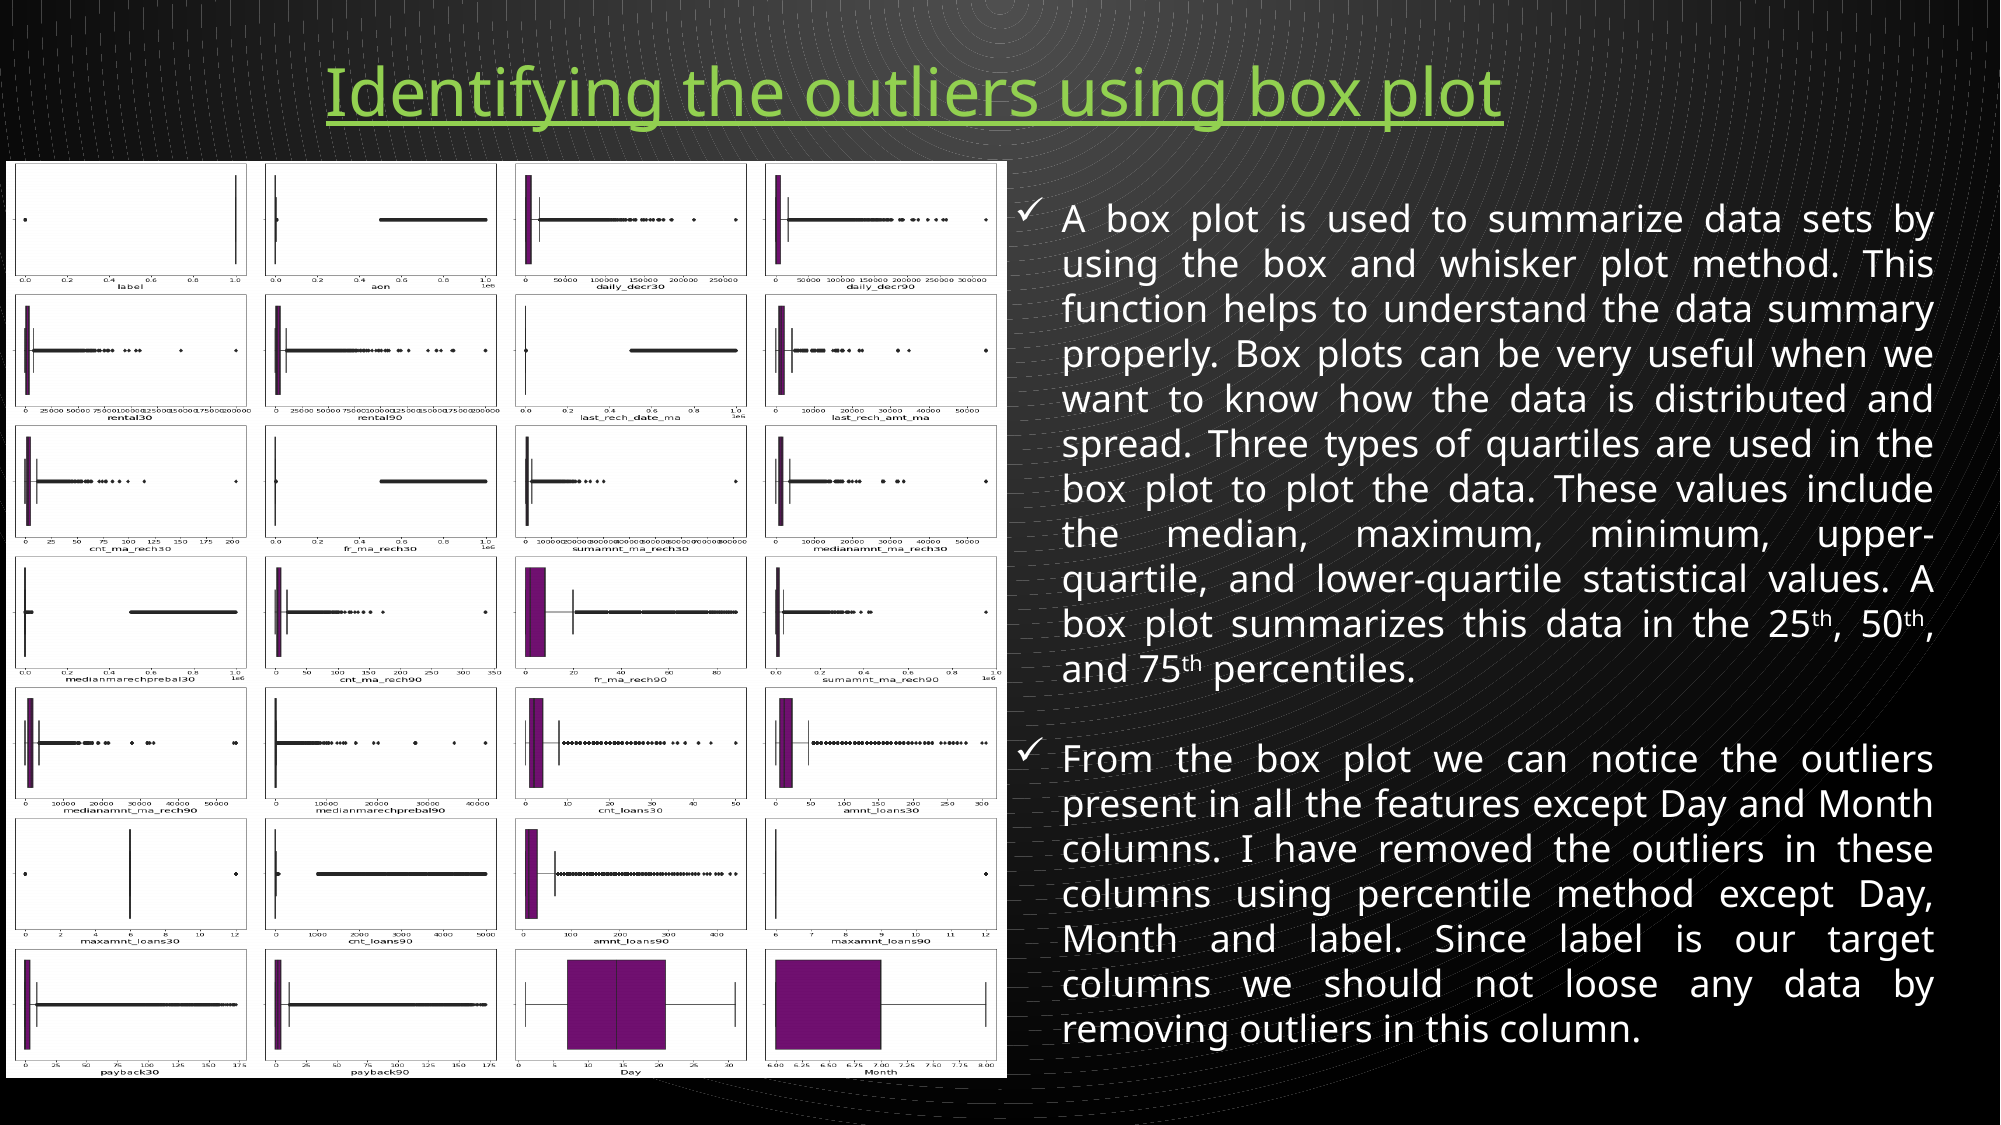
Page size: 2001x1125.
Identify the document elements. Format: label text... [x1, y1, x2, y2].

picture [6, 161, 1007, 1078]
text_box A box plot is used to summarize data sets by using the box and whisker plot method. This function helps to understand the data summary properly. Box plots can be very useful when we want to know how the data is distributed and spread. Three types of quartiles are used in the box plot to plot the data. These values include the median, maximum, minimum, upper-quartile, and lower-quartile statistical values. A box plot summarizes this data in the 25th, 50th, and 75th percentiles. From the box plot we can notice the outliers present in all the features except Day and Month columns. I have removed the outliers in these columns using percentile method except Day, Month and label. Since label is our target columns we should not loose any data by removing outliers in this column. [1007, 187, 1950, 1058]
text_box Identifying the outliers using box plot [85, 42, 1927, 137]
